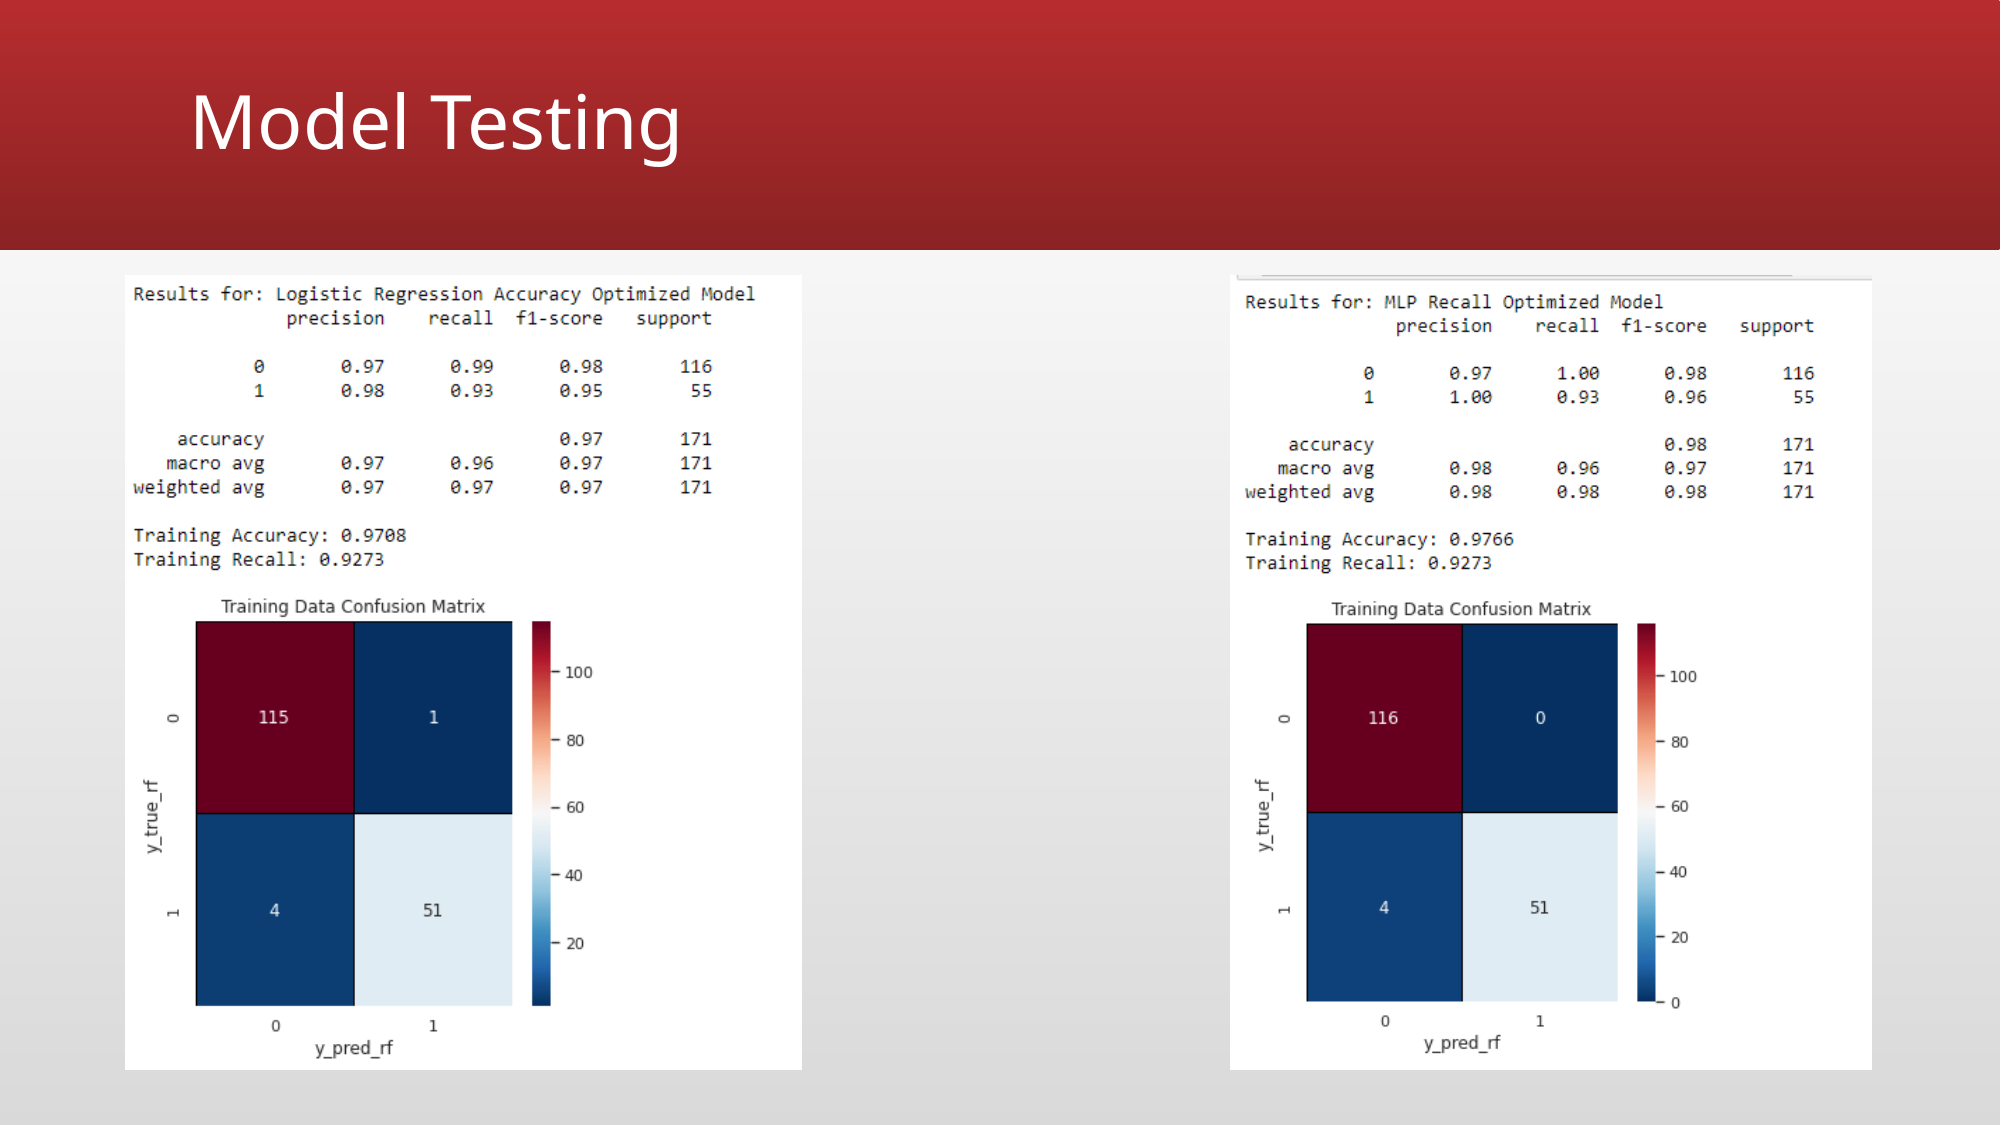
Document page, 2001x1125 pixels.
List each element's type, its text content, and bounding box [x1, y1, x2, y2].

picture [124, 275, 802, 1070]
picture [1230, 275, 1872, 1070]
title Model Testing [174, 16, 1825, 234]
